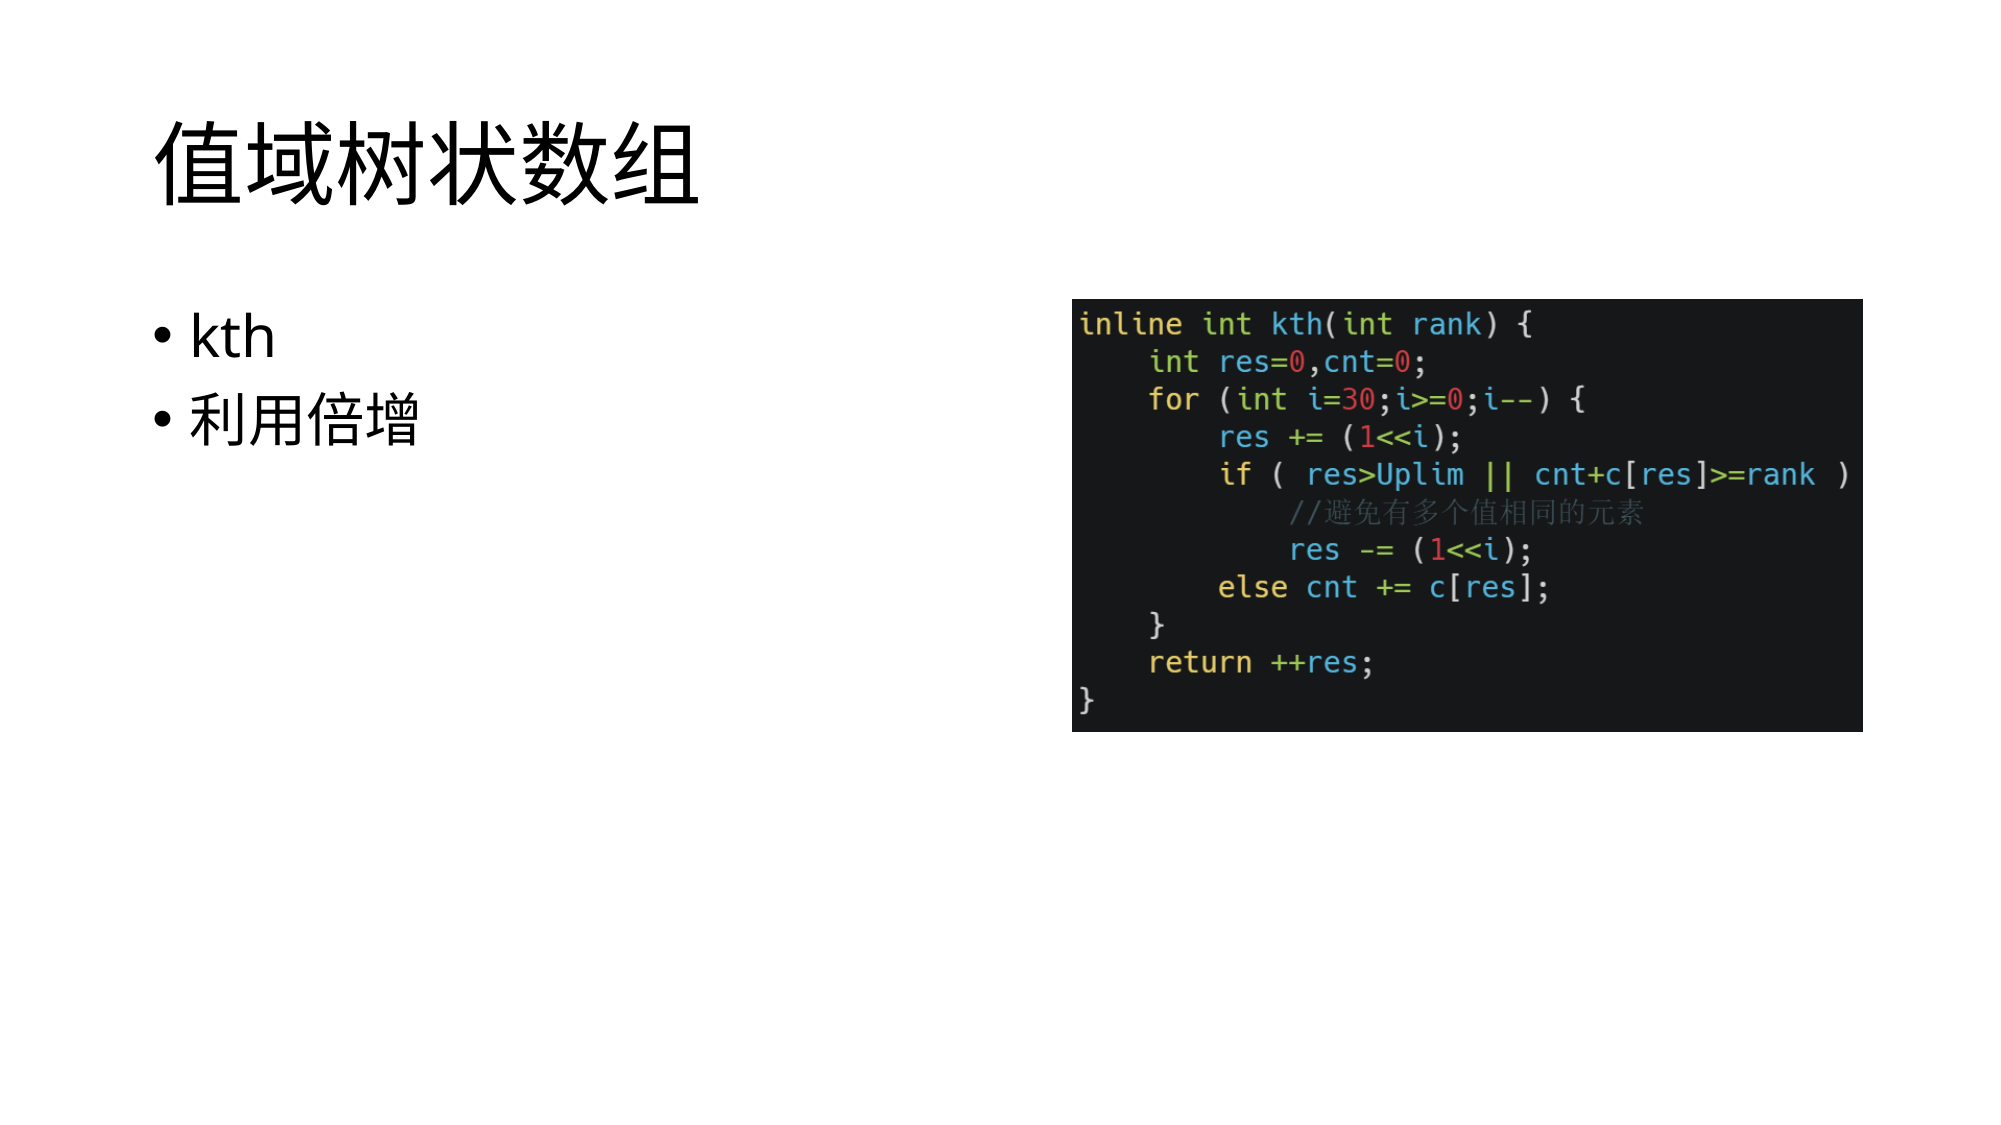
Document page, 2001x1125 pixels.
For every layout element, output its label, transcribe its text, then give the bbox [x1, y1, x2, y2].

list kth 利用倍增 [137, 299, 1863, 1014]
title 值域树状数组 [137, 59, 1863, 278]
picture [1072, 299, 1863, 732]
